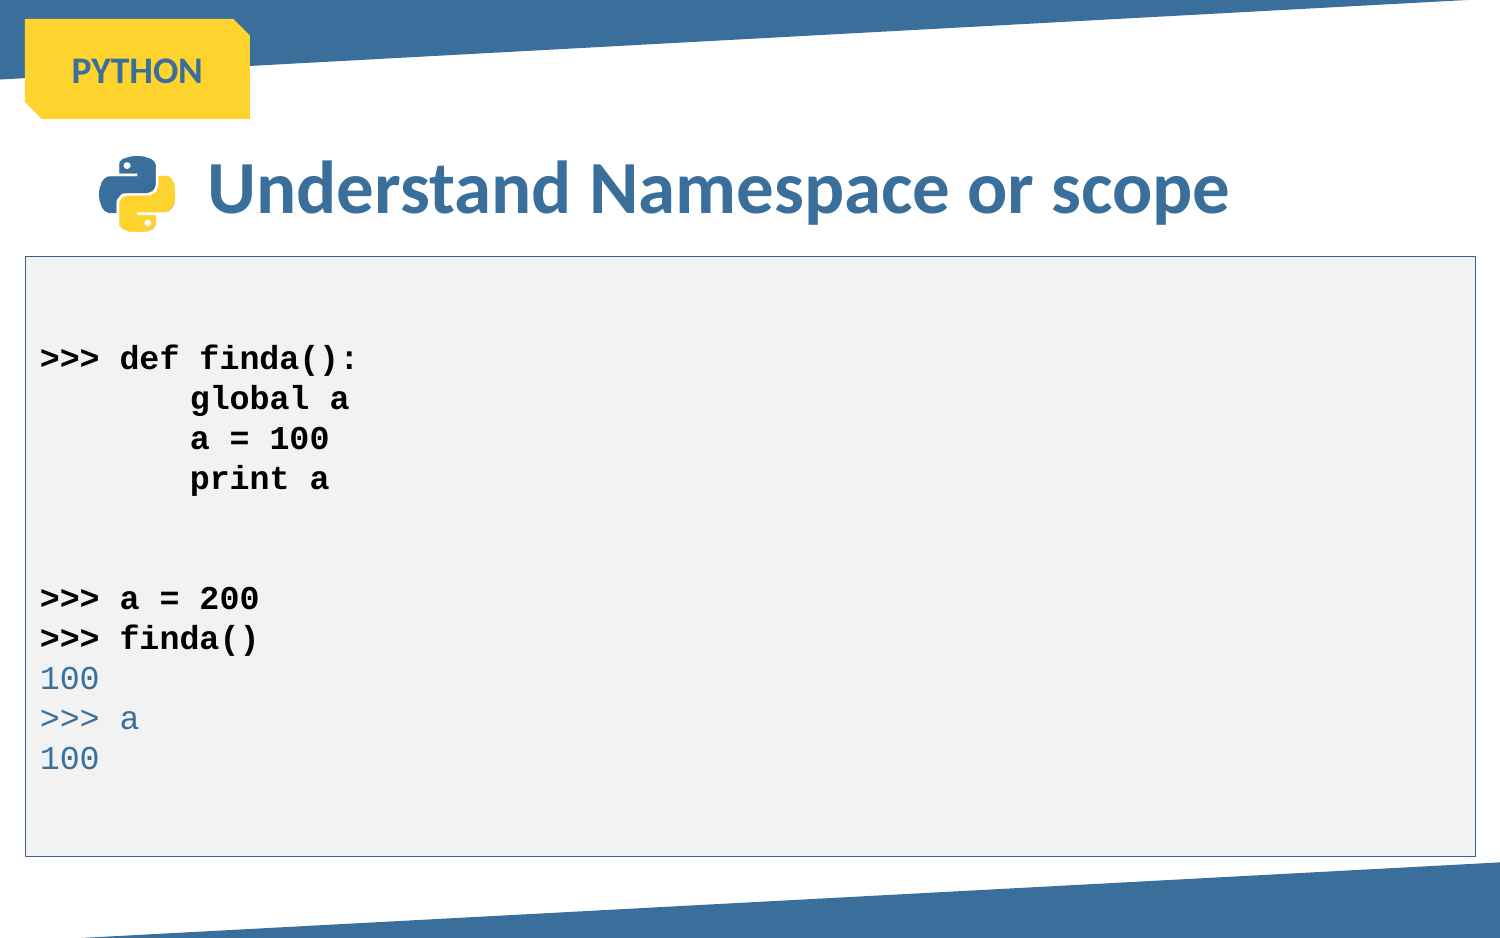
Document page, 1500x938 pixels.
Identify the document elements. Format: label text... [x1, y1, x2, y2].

text_box [0, 0, 1500, 82]
text_box [41, 860, 1500, 938]
text_box Understand Namespace or scope [192, 131, 1247, 236]
picture [99, 155, 176, 232]
text_box PYTHON [22, 16, 253, 121]
text_box >>> def finda(): global a a = 100 print a >>> a = 200 >>> finda() 100 >>> a 100 [23, 254, 1477, 858]
